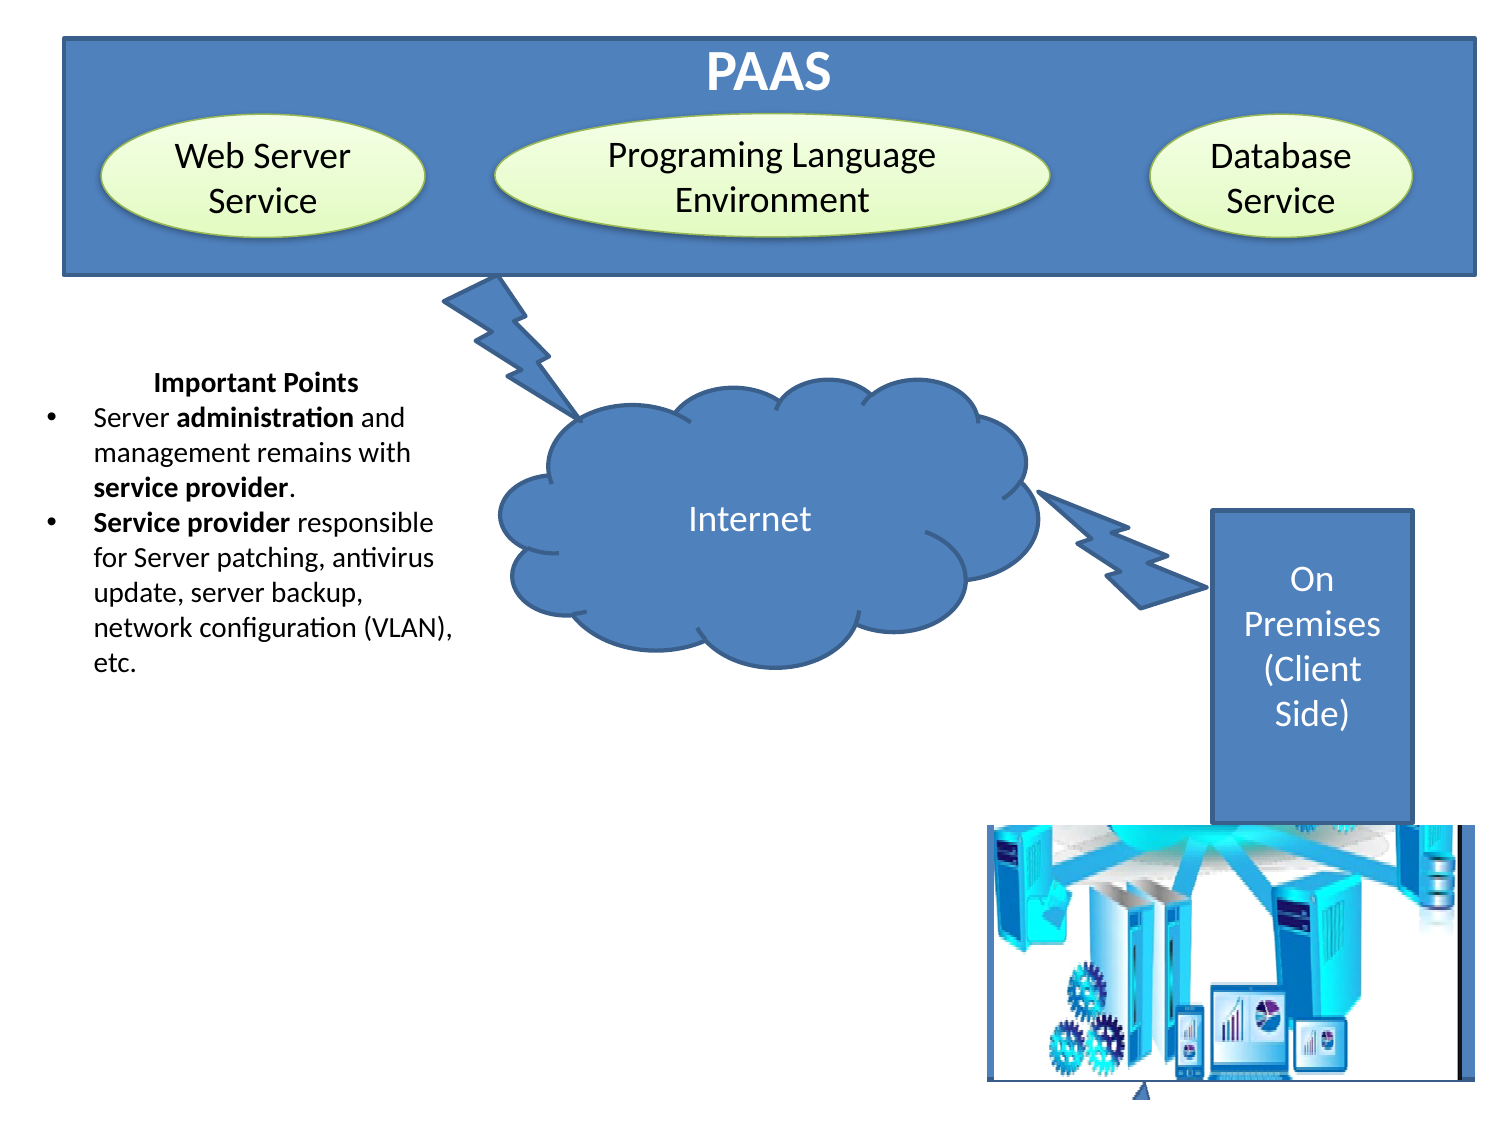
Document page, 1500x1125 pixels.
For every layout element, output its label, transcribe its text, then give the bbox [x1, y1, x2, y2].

text_box Internet [497, 377, 1041, 670]
text_box [1036, 489, 1209, 611]
text_box On Premises (Client Side) [1210, 508, 1415, 823]
text_box Important Points Server administration and management remains with service provider. Service provider responsible for Server patching, antivirus update, server backup, network configuration (VLAN), etc. [31, 356, 481, 686]
text_box Programing Language Environment [494, 112, 1051, 238]
text_box Web Server Service [100, 113, 426, 239]
text_box Database Service [1149, 113, 1414, 239]
text_box PAAS [62, 36, 1477, 277]
text_box [441, 273, 583, 424]
picture [987, 825, 1476, 1101]
